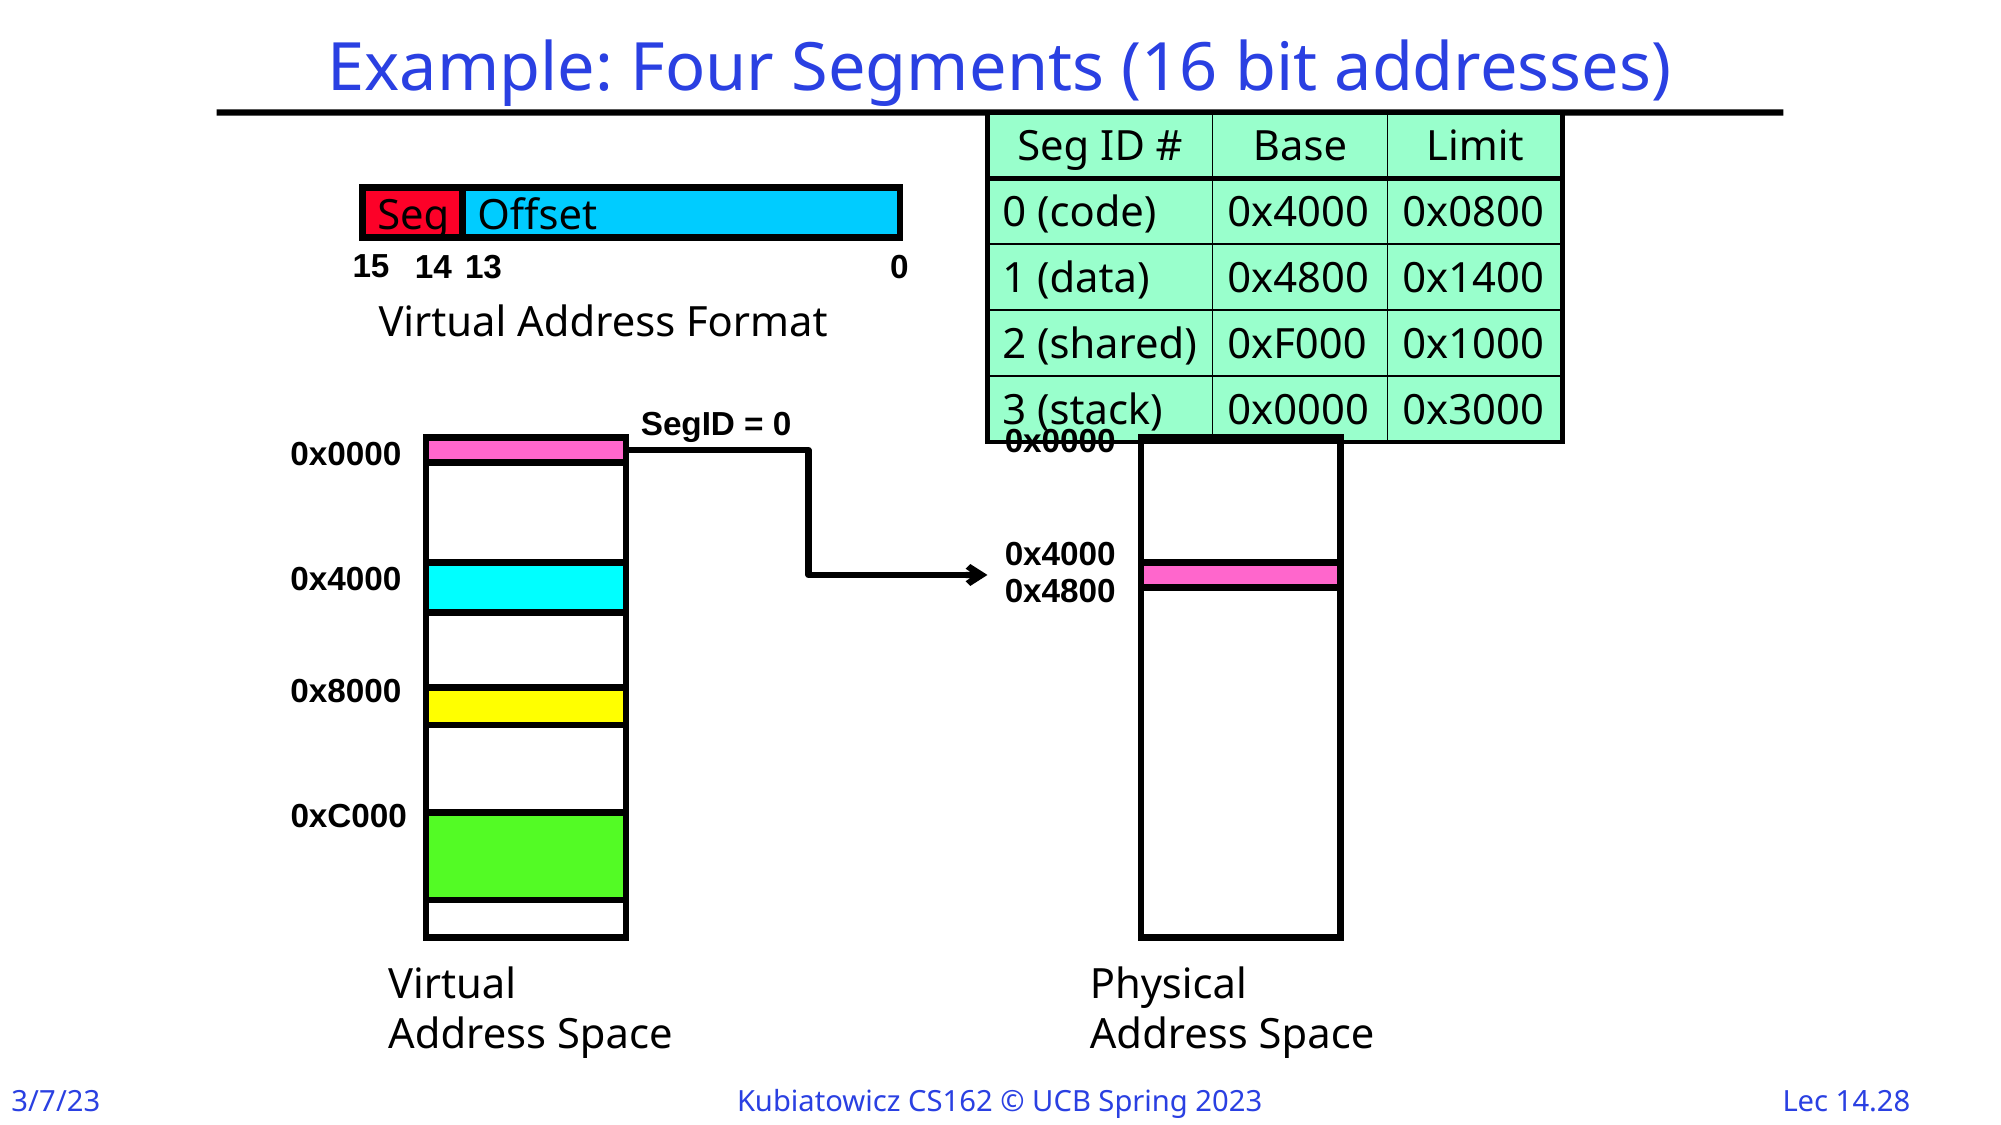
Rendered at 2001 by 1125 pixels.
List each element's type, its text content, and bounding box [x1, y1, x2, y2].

table_cell 0x0800 [1388, 181, 1560, 243]
table_cell 0x4800 [1213, 245, 1387, 309]
table_cell 2 (shared) [990, 311, 1212, 375]
table_header Limit [1388, 115, 1560, 176]
table_cell 0x0000 [1213, 377, 1387, 410]
table_header Seg ID # [990, 115, 1212, 176]
table_cell 0x4000 [1213, 181, 1387, 243]
table_cell 0 (code) [990, 181, 1212, 243]
table_header Base [1213, 115, 1387, 176]
text_box Virtual Address Format [363, 302, 843, 352]
table_cell 0x1000 [1388, 311, 1560, 375]
title Example: Four Segments (16 bit addresses) [249, 24, 1750, 113]
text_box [337, 187, 924, 293]
table_cell 3 (stack) [990, 377, 1212, 410]
table_cell 0x1400 [1388, 245, 1560, 309]
table_cell 1 (data) [990, 245, 1212, 309]
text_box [989, 412, 1391, 1066]
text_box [274, 424, 689, 1066]
text_box SegID = 0 [626, 394, 807, 448]
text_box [625, 449, 988, 576]
table_cell 0x3000 [1388, 377, 1560, 440]
table_cell 0xF000 [1213, 311, 1387, 375]
